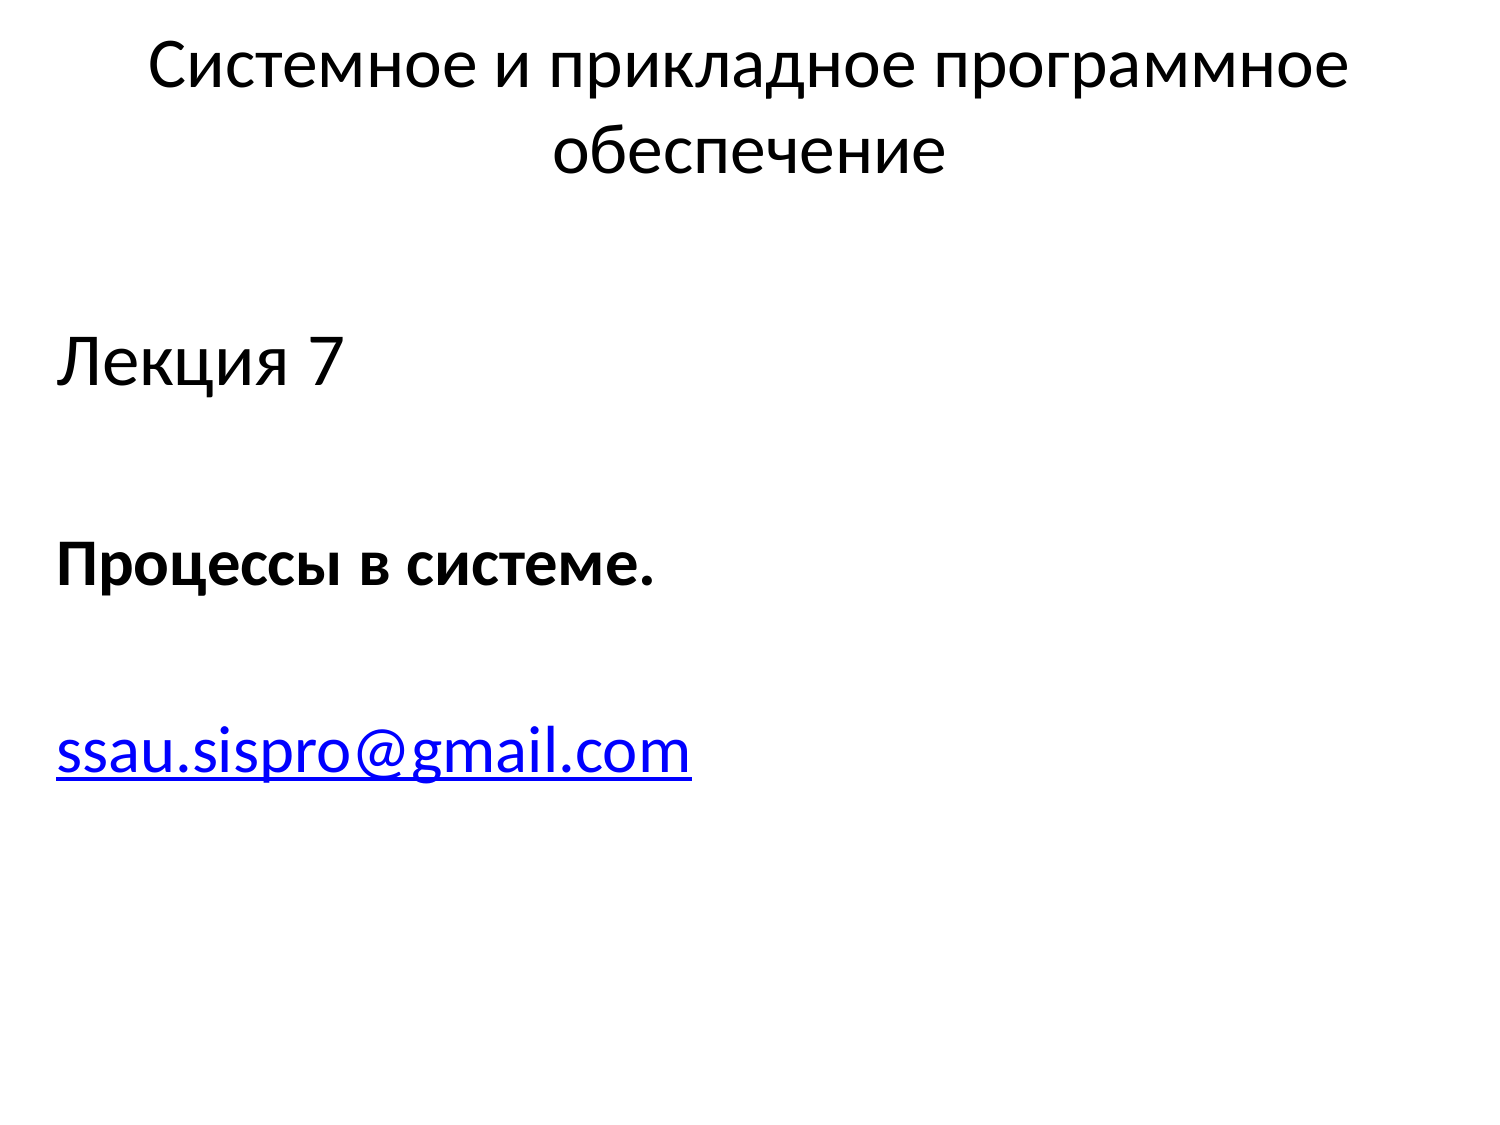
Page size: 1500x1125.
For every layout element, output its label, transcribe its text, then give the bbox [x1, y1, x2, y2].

list Лекция 7 Процессы в системе. ssau.sispro@gmail.com [41, 208, 1459, 1035]
title Системное и прикладное программное обеспечение [41, 8, 1459, 197]
